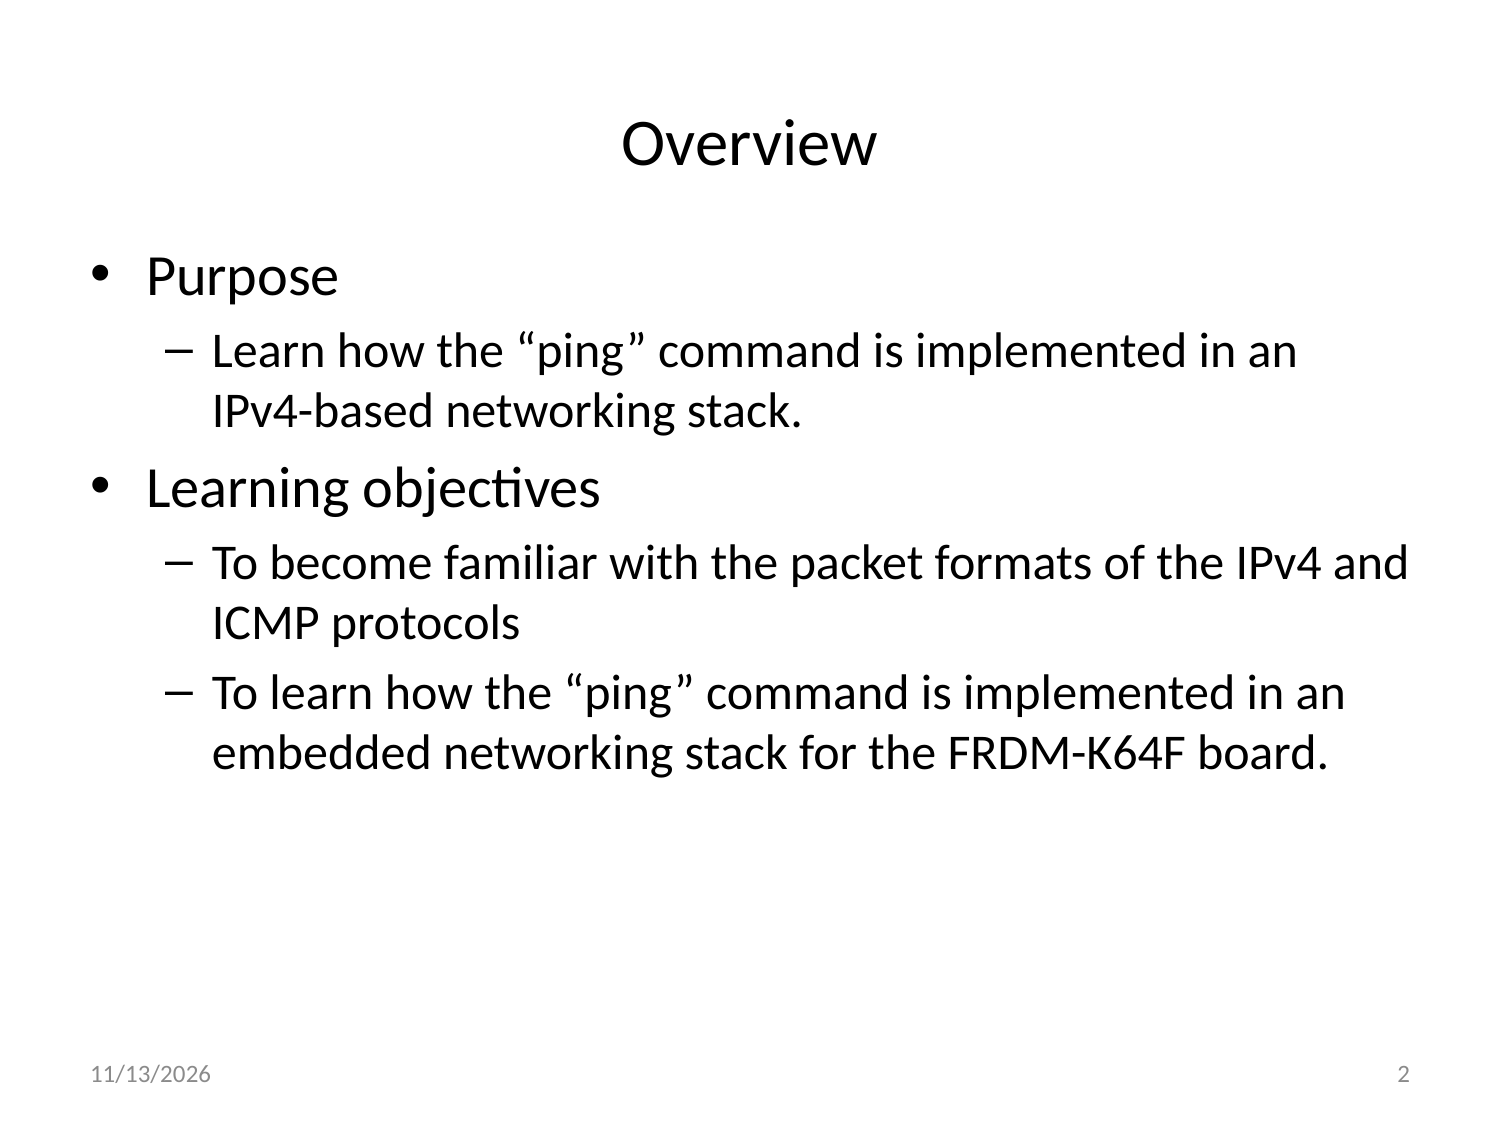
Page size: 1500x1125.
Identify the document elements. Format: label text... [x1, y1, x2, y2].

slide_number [75, 1042, 350, 1103]
slide_number 2 [1149, 1042, 1425, 1103]
title Overview [75, 45, 1425, 230]
list Purpose Learn how the “ping” command is implemented in an IPv4-based networking stack. Learning objectives To become familiar with the packet formats of the IPv4 and ICMP protocols To learn how the “ping” command is implemented in an embedded networking stack for the FRDM-K64F board. [75, 230, 1425, 1043]
